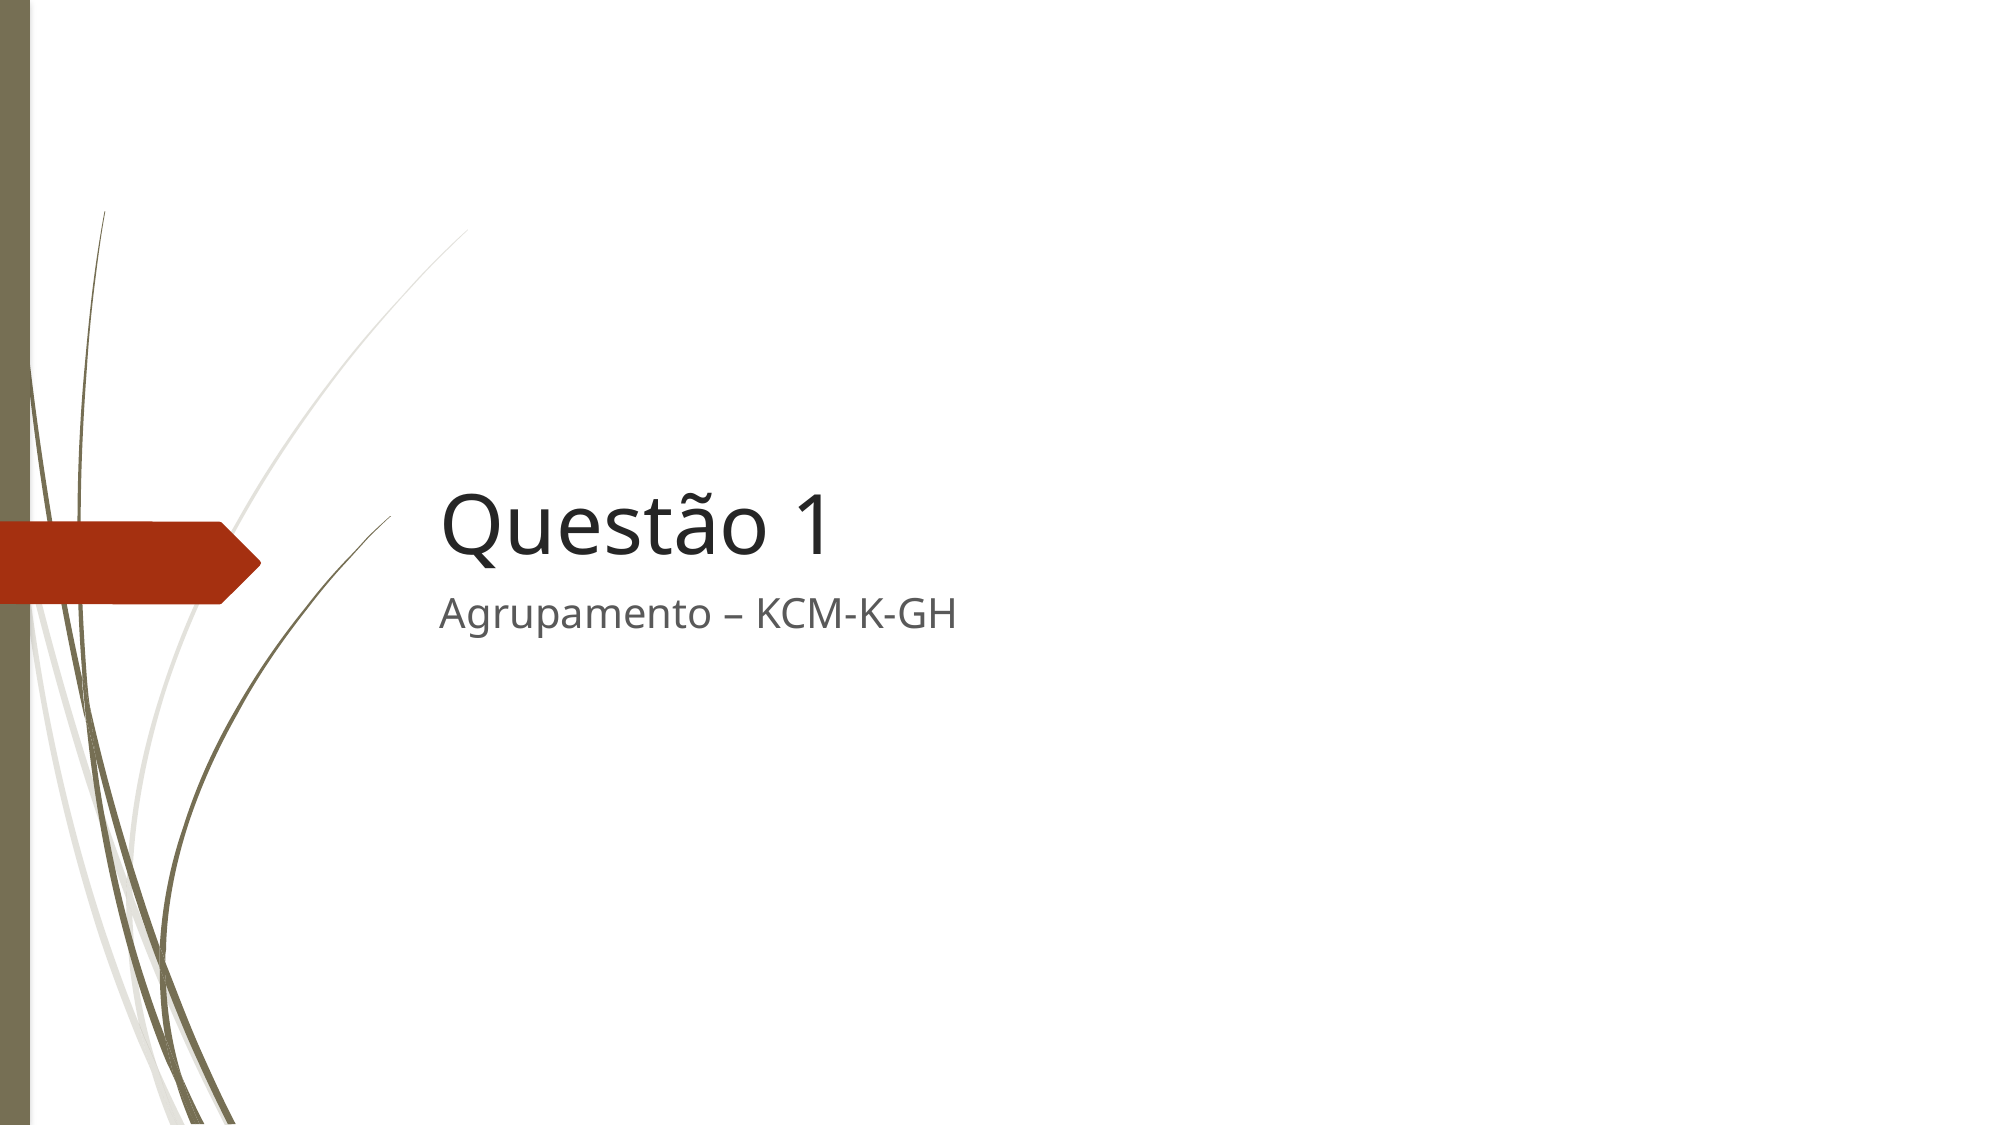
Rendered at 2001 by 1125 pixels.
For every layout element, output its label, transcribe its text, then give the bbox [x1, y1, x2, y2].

title Questão 1 [424, 337, 1888, 579]
list Agrupamento – KCM-K-GH [424, 579, 1888, 721]
